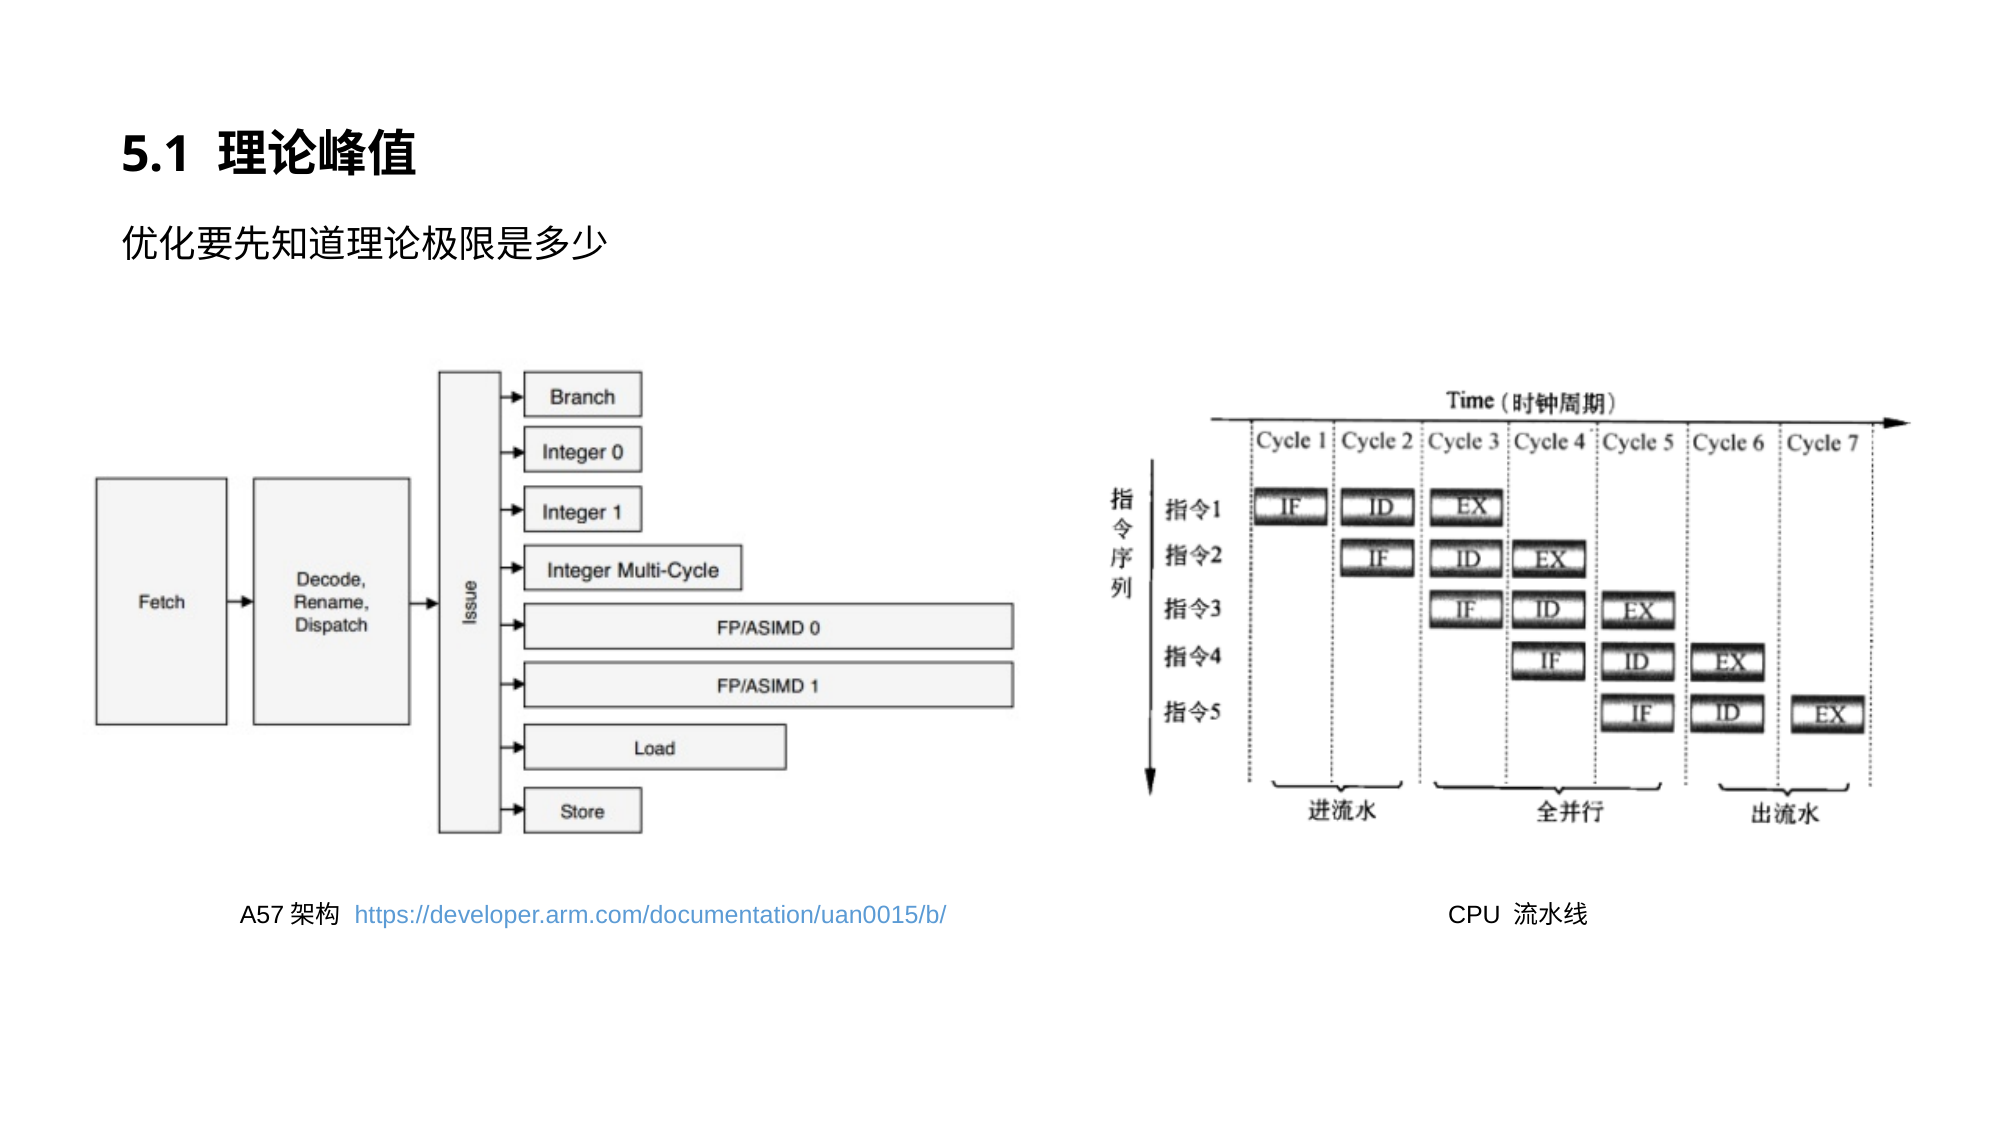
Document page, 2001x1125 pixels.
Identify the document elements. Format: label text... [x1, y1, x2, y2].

picture [1079, 388, 1958, 846]
text_box 5.1 理论峰值 [106, 42, 1832, 260]
picture [60, 318, 1042, 846]
text_box CPU 流水线 [1263, 891, 1774, 936]
text_box 优化要先知道理论极限是多少 [106, 212, 1739, 318]
text_box A57架构 https://developer.arm.com/documentation/uan0015/b/ [225, 891, 961, 936]
